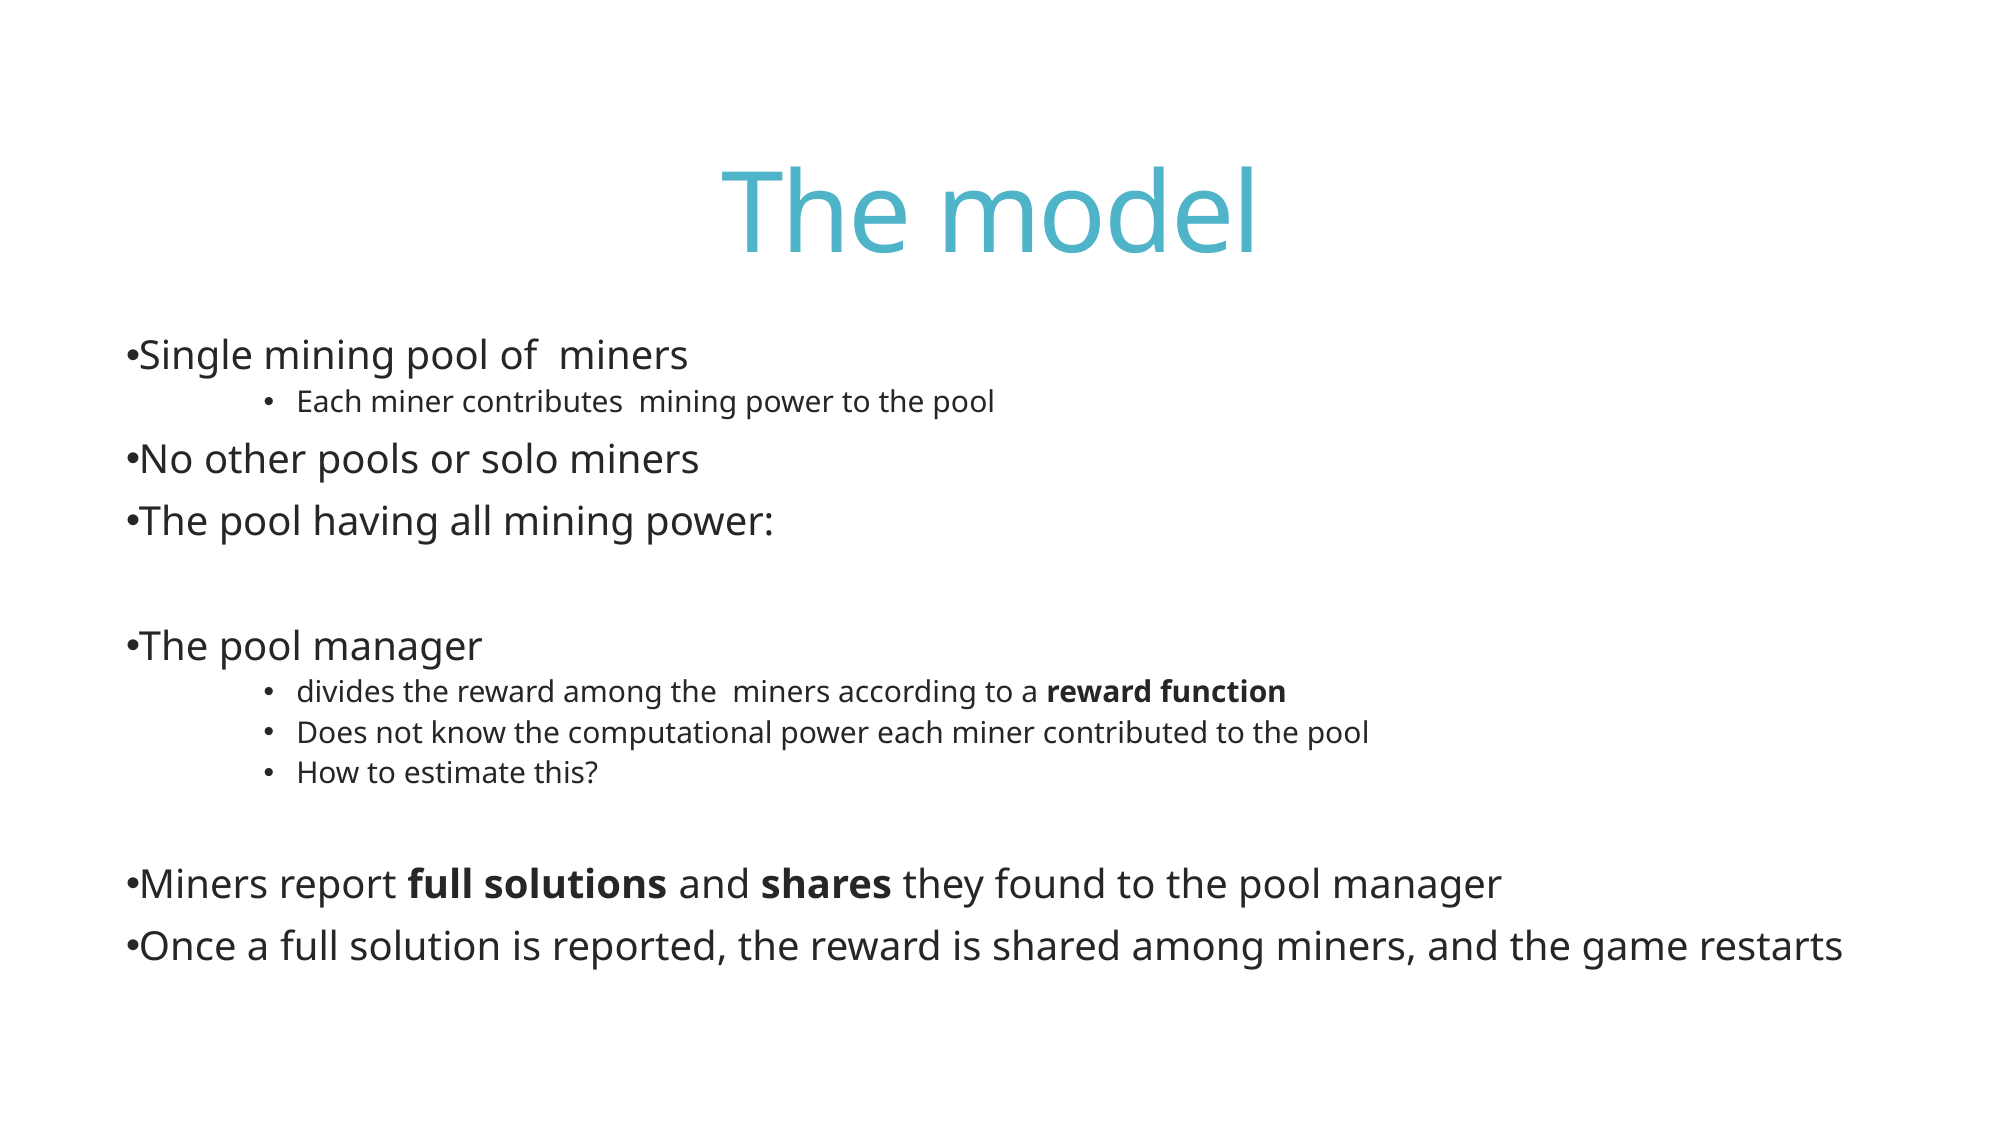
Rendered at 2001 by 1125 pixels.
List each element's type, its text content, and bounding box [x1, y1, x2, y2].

title The model [107, 81, 1875, 354]
